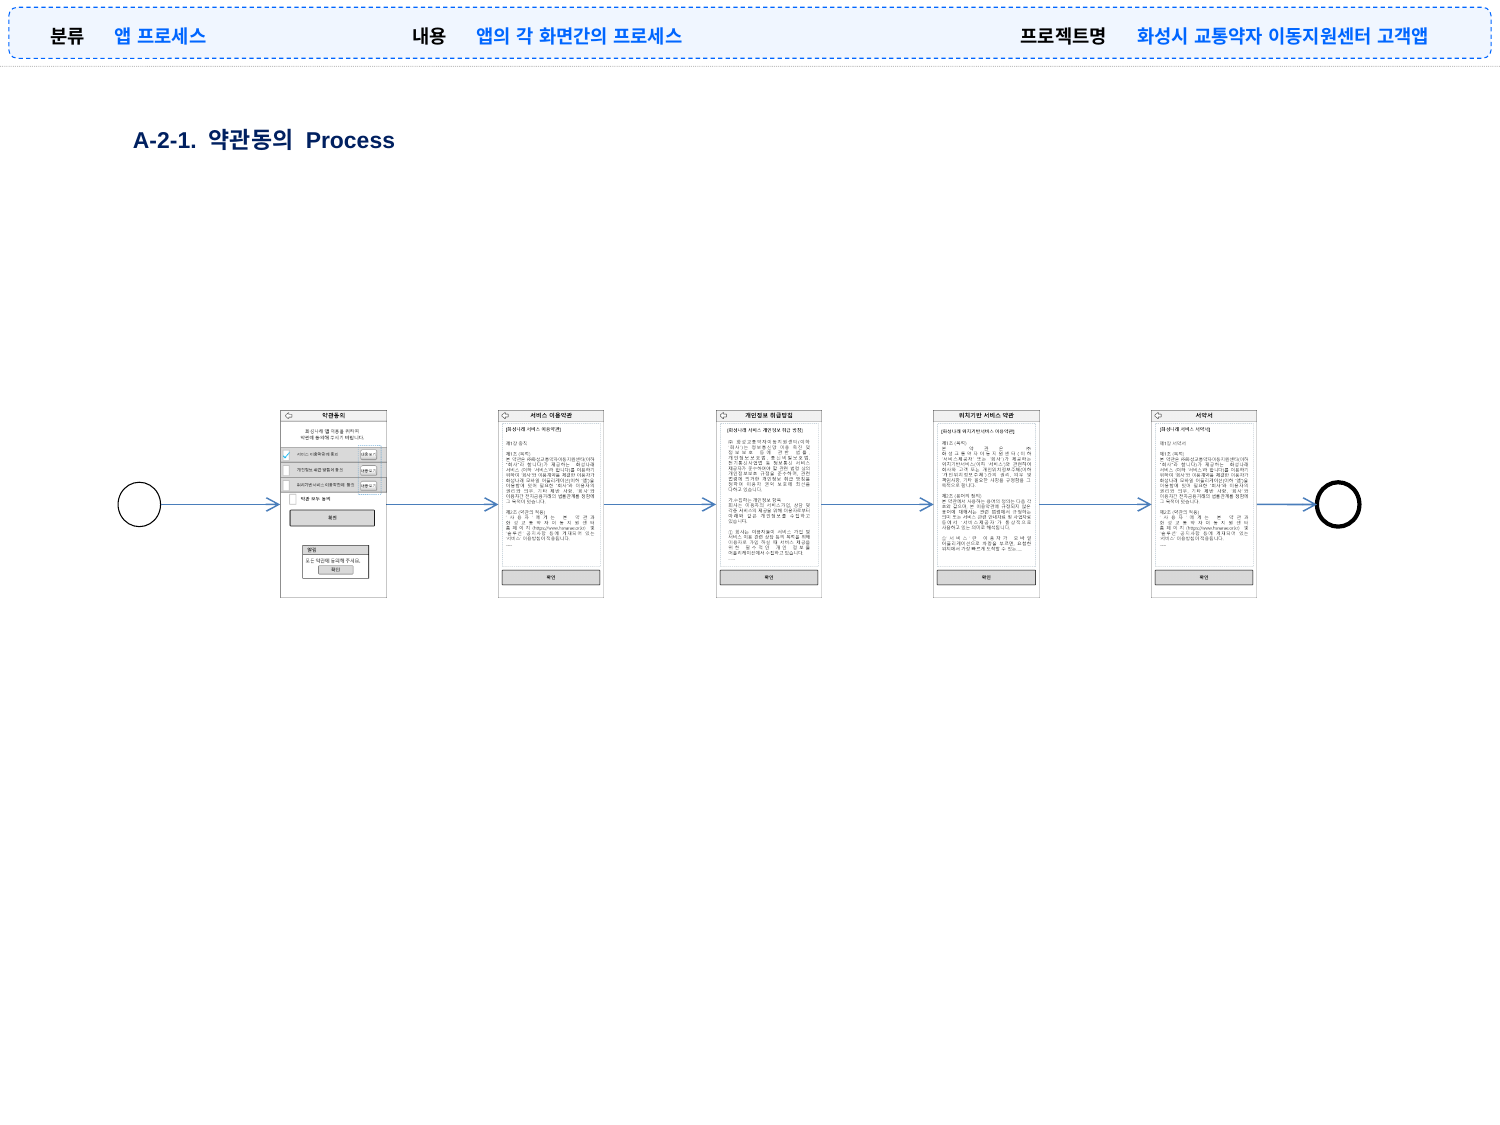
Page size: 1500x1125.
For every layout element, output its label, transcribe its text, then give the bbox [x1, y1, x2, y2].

picture [279, 410, 387, 599]
table_header 앱 프로세스 [100, 14, 348, 56]
picture [498, 410, 604, 599]
table_header 프로젝트명 [998, 14, 1122, 56]
picture [933, 410, 1040, 599]
table_header 분류 [17, 14, 100, 56]
table_header 화성시 교통약자 이동지원센터 고객앱 [1122, 14, 1494, 56]
text_box [6, 5, 1491, 61]
text_box [1314, 480, 1362, 529]
table_header 내용 [364, 14, 462, 56]
picture [715, 410, 822, 599]
text_box A-2-1. 약관동의 Process [118, 118, 680, 161]
table_header 앱의 각 화면간의 프로세스 [462, 14, 998, 56]
picture [1151, 410, 1258, 599]
text_box [115, 480, 163, 529]
